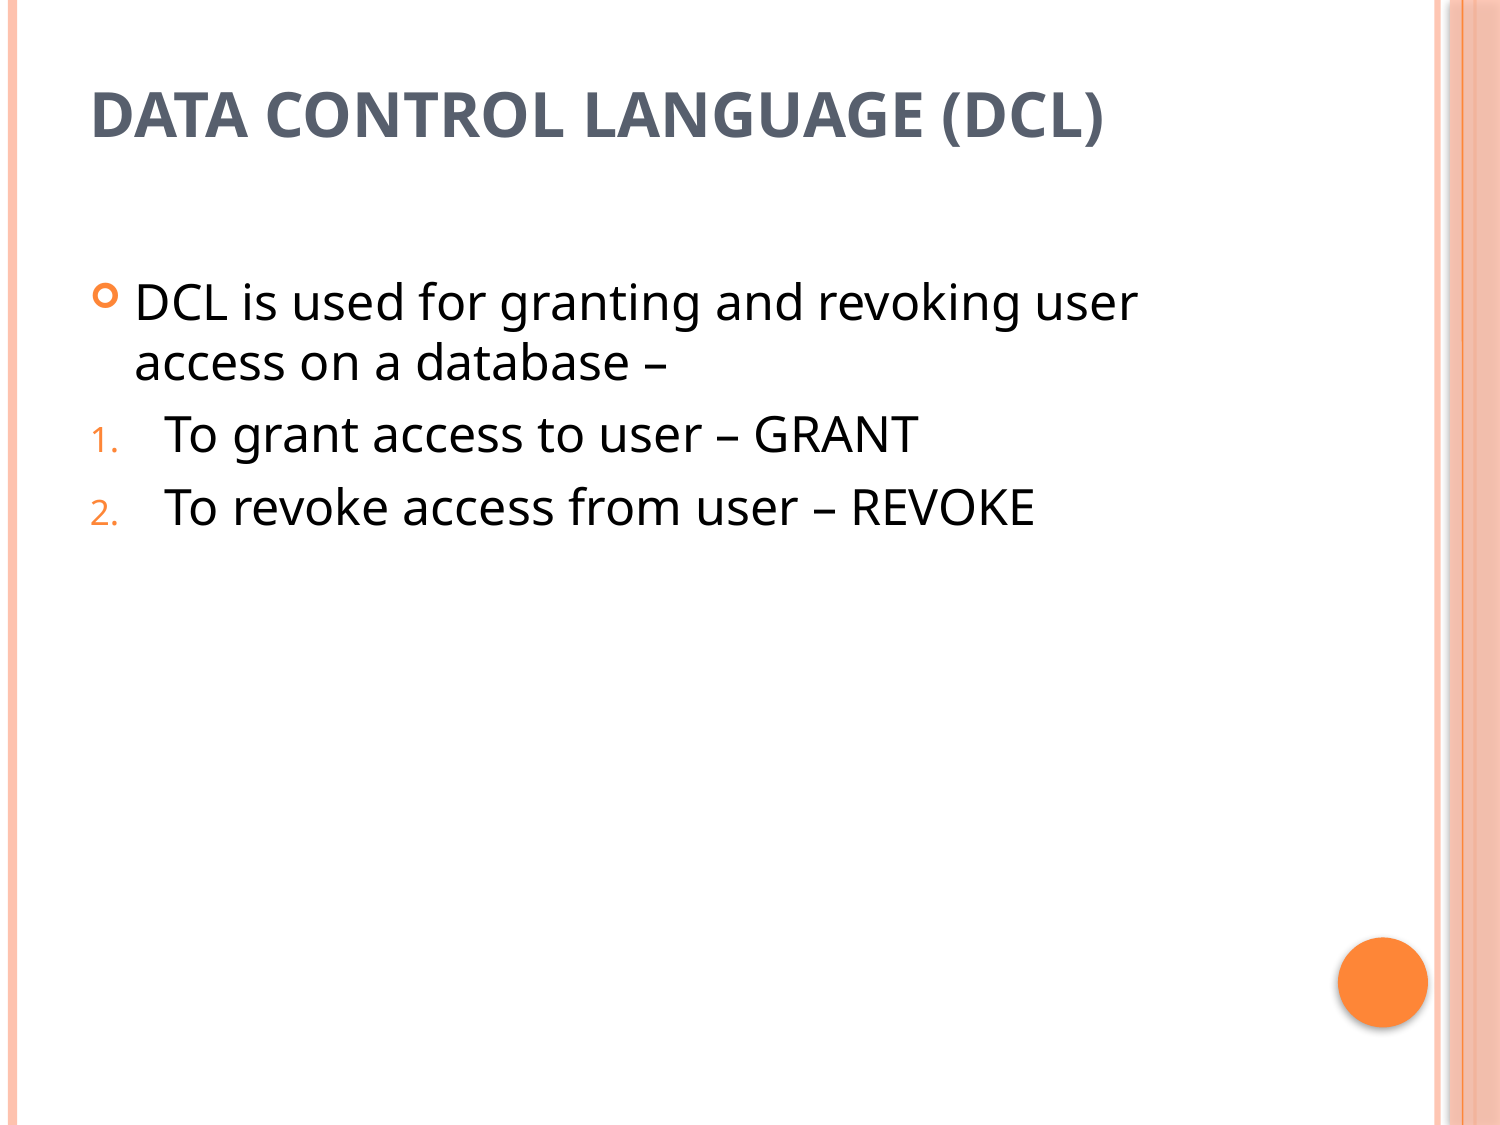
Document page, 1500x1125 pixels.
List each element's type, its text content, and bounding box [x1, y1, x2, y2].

list DCL is used for granting and revoking user access on a database – To grant access to user – GRANT To revoke access from user – REVOKE [75, 262, 1300, 1062]
title Data Control language (DCL) [75, 45, 1300, 233]
